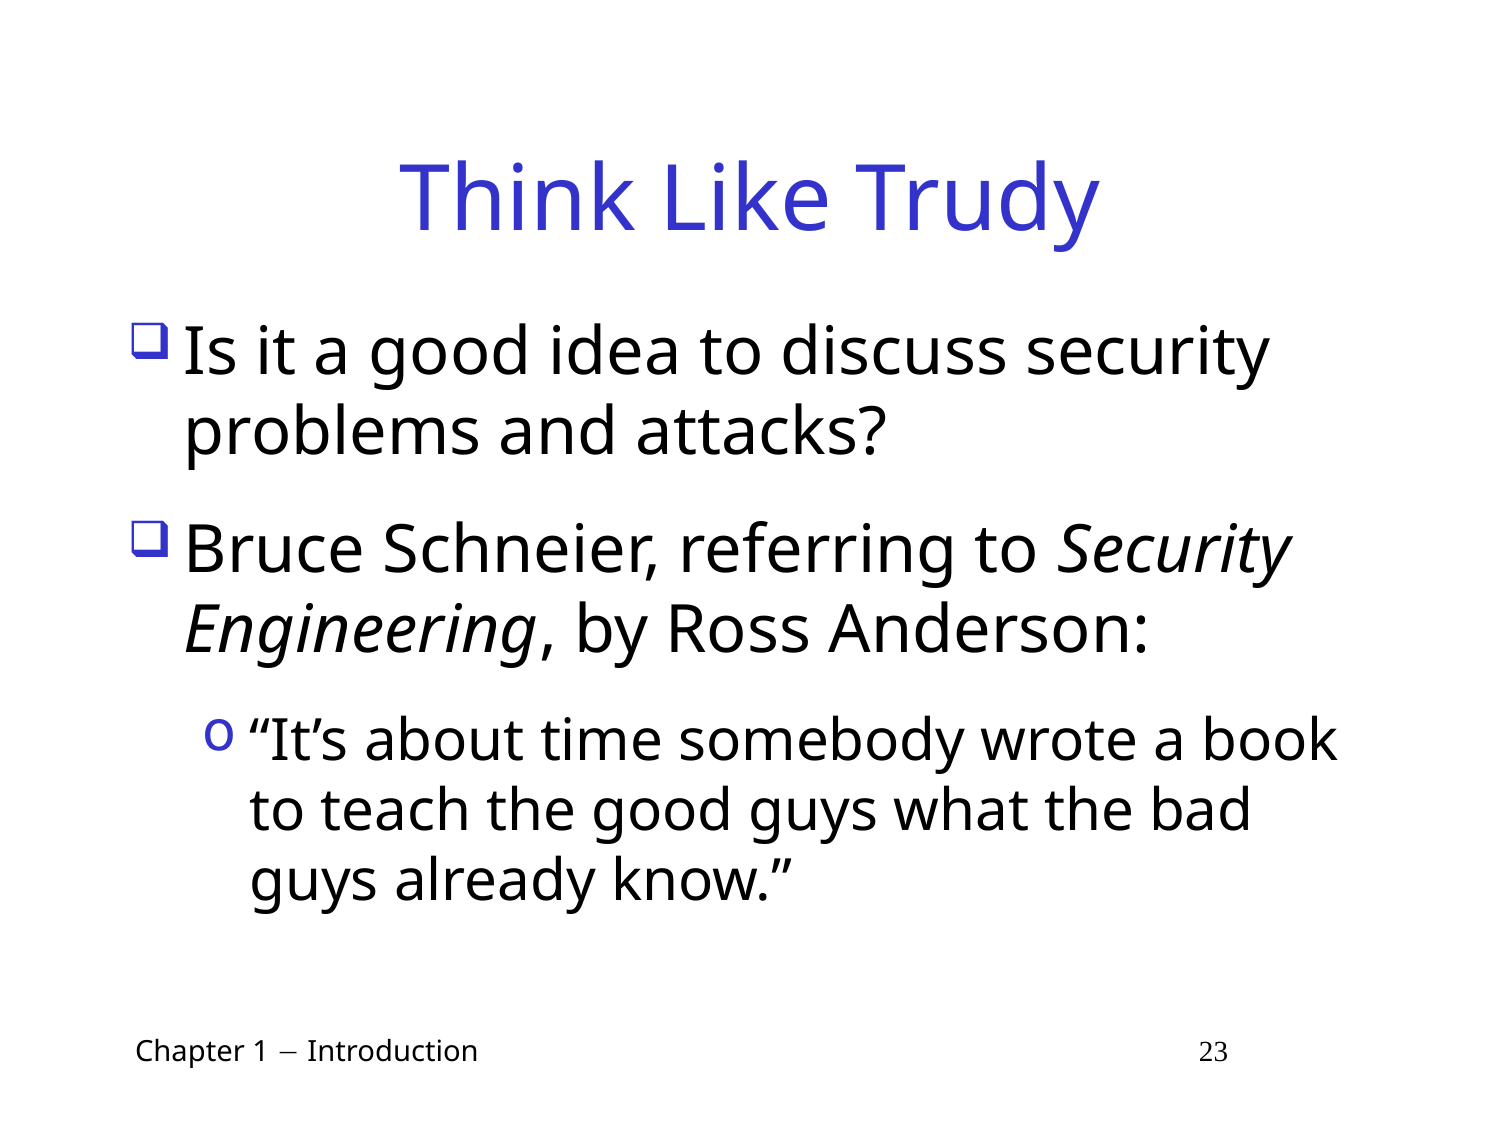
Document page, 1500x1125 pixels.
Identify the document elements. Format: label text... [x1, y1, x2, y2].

list Is it a good idea to discuss security problems and attacks? Bruce Schneier, referring to Security Engineering, by Ross Anderson: “It’s about time somebody wrote a book to teach the good guys what the bad guys already know.” [112, 299, 1388, 976]
footer Chapter 1  Introduction 23 [112, 1024, 1401, 1101]
title Think Like Trudy [112, 99, 1388, 288]
